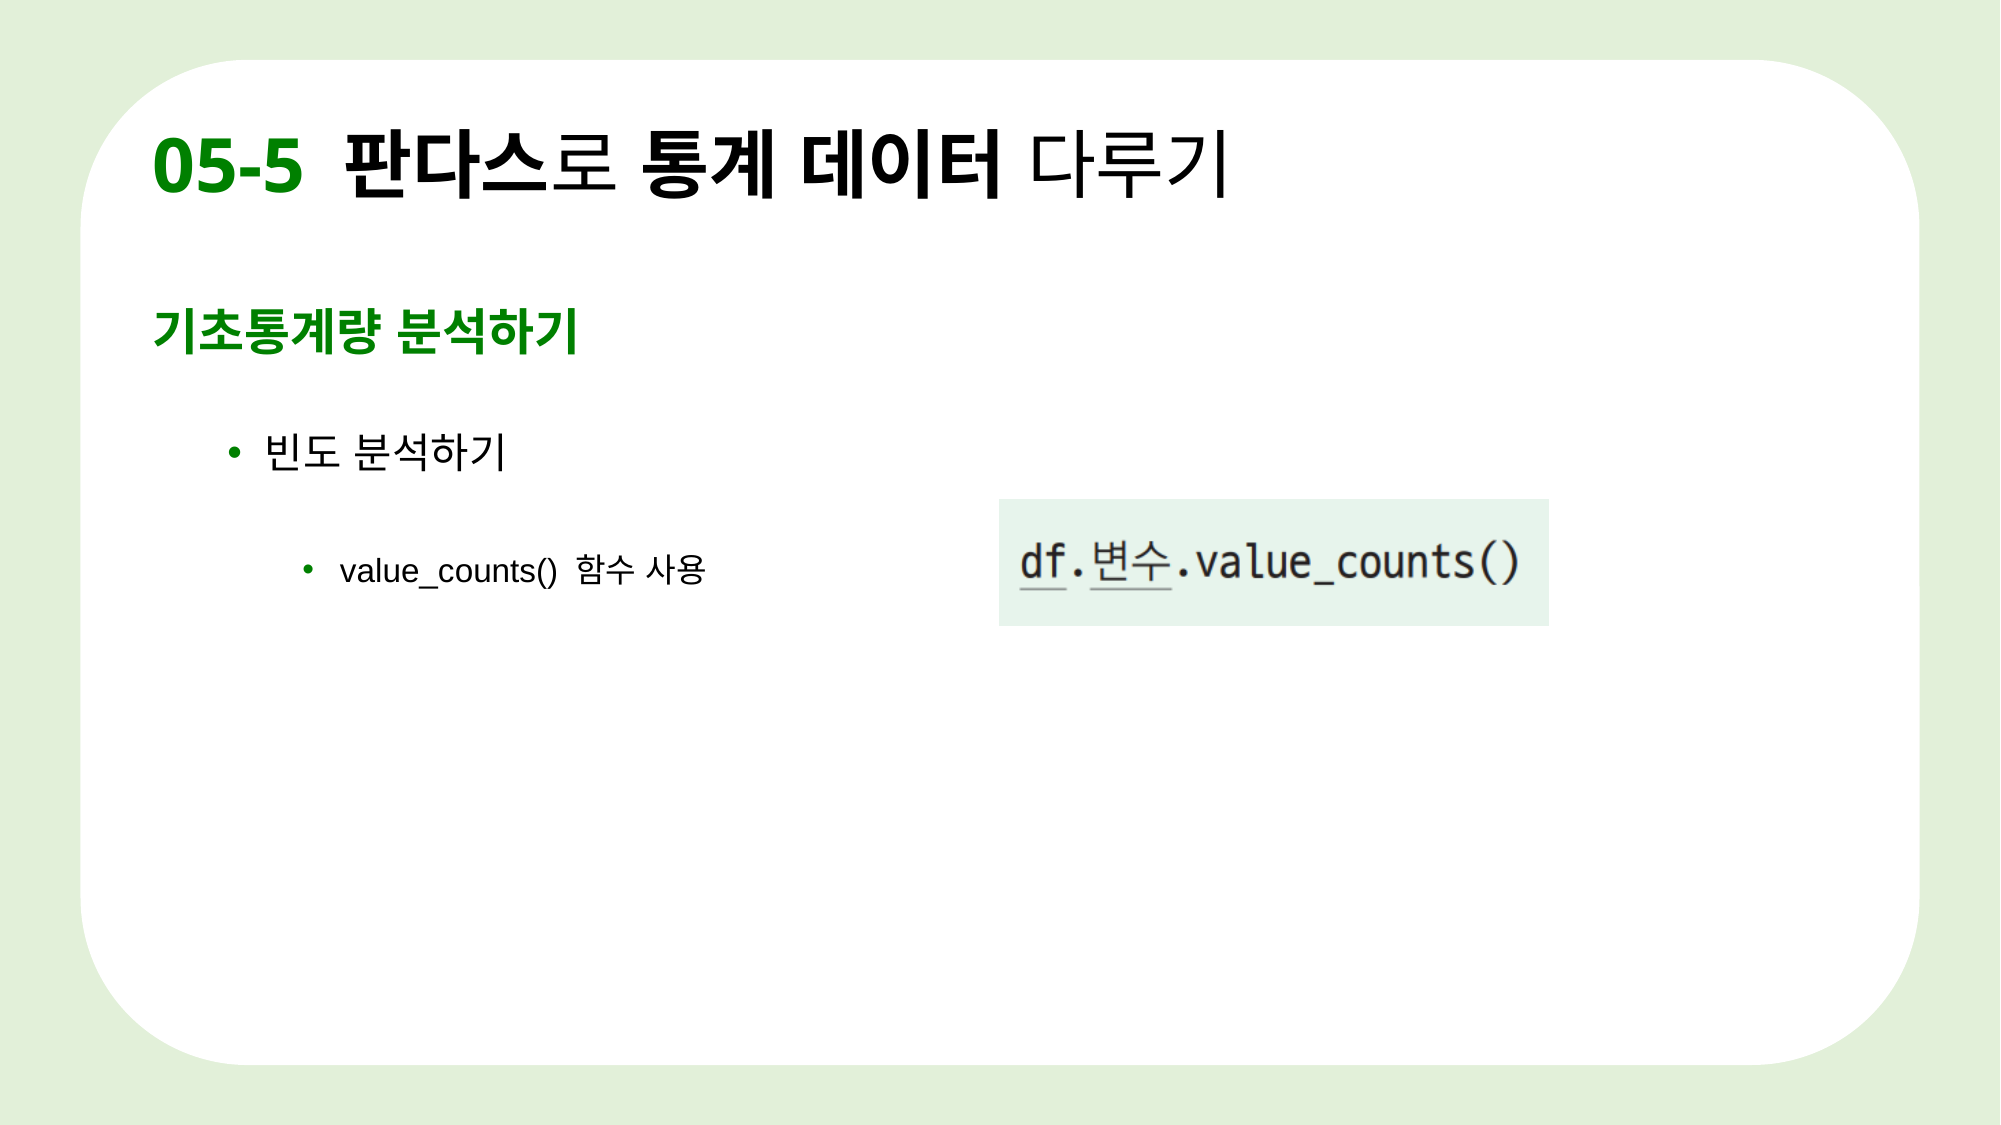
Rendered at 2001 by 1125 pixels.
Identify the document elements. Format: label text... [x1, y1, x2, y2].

list 기초통계량 분석하기 빈도 분석하기 value_counts() 함수 사용 [137, 299, 1863, 1014]
title 05-5 판다스로 통계 데이터 다루기 [137, 59, 1863, 278]
picture [999, 499, 1549, 626]
